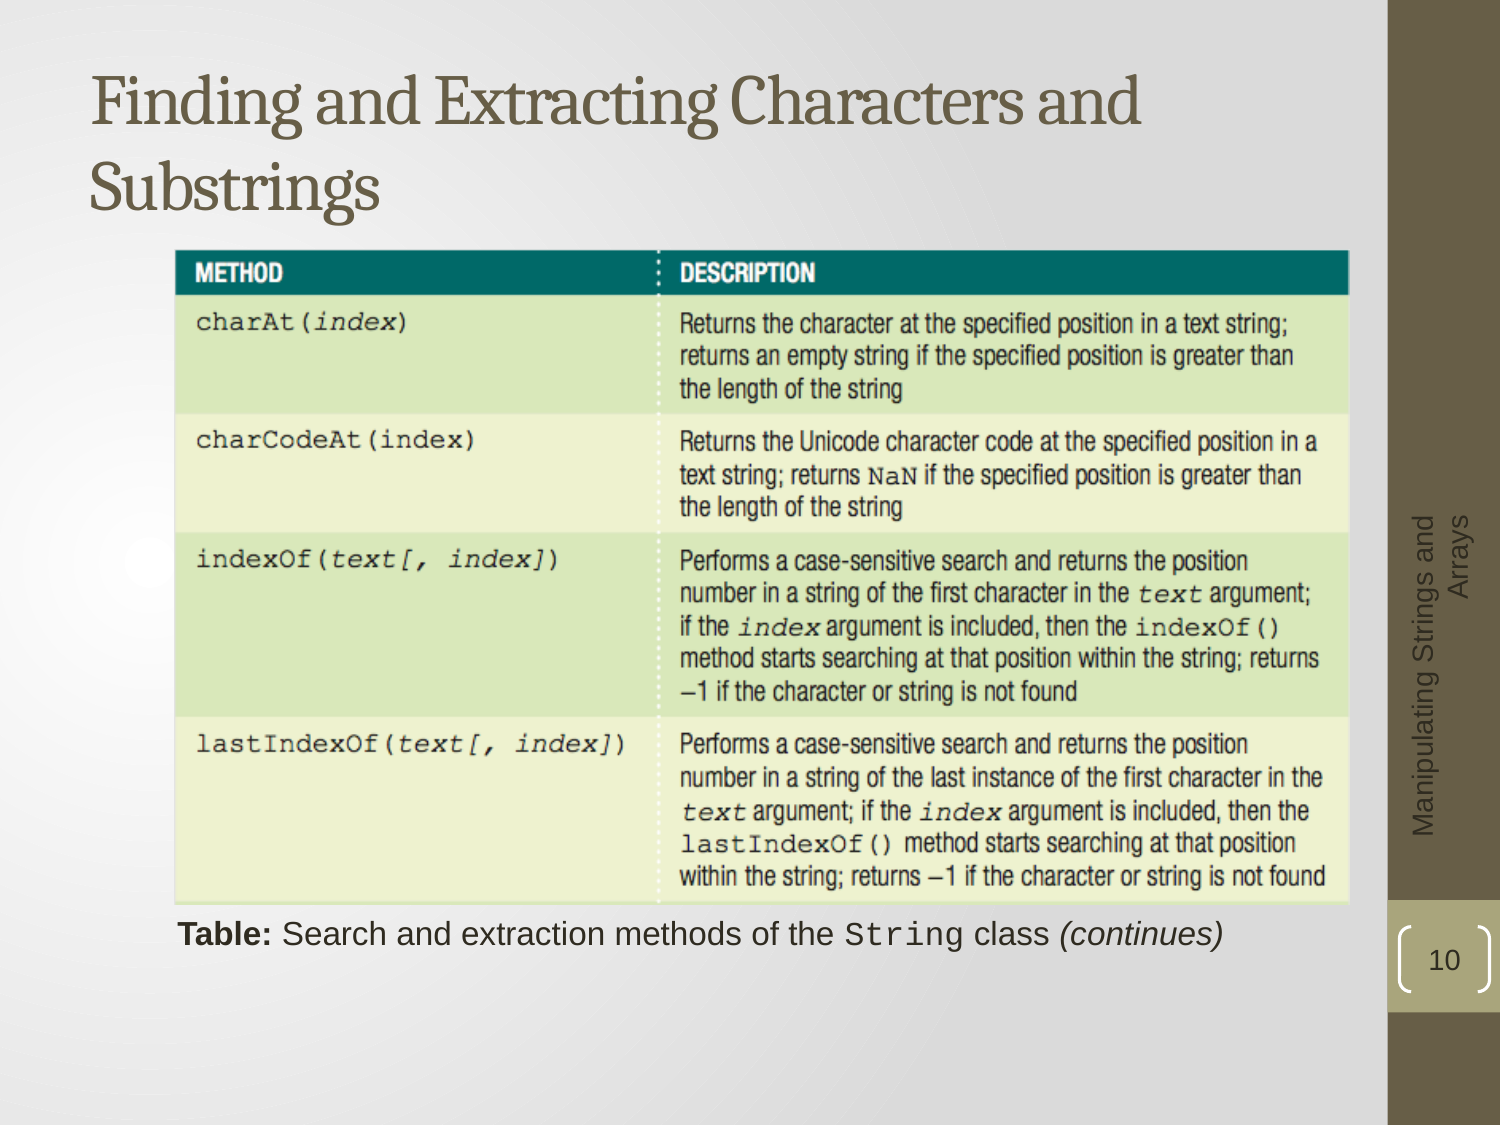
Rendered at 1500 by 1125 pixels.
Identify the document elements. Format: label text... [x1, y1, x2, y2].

footer Manipulating Strings and Arrays [1408, 500, 1469, 889]
slide_number 10 [1397, 925, 1492, 994]
text_box Table: Search and extraction methods of the String class (continues) [162, 904, 1400, 960]
title Finding and Extracting Characters and Substrings [75, 45, 1325, 233]
picture [174, 249, 1351, 906]
